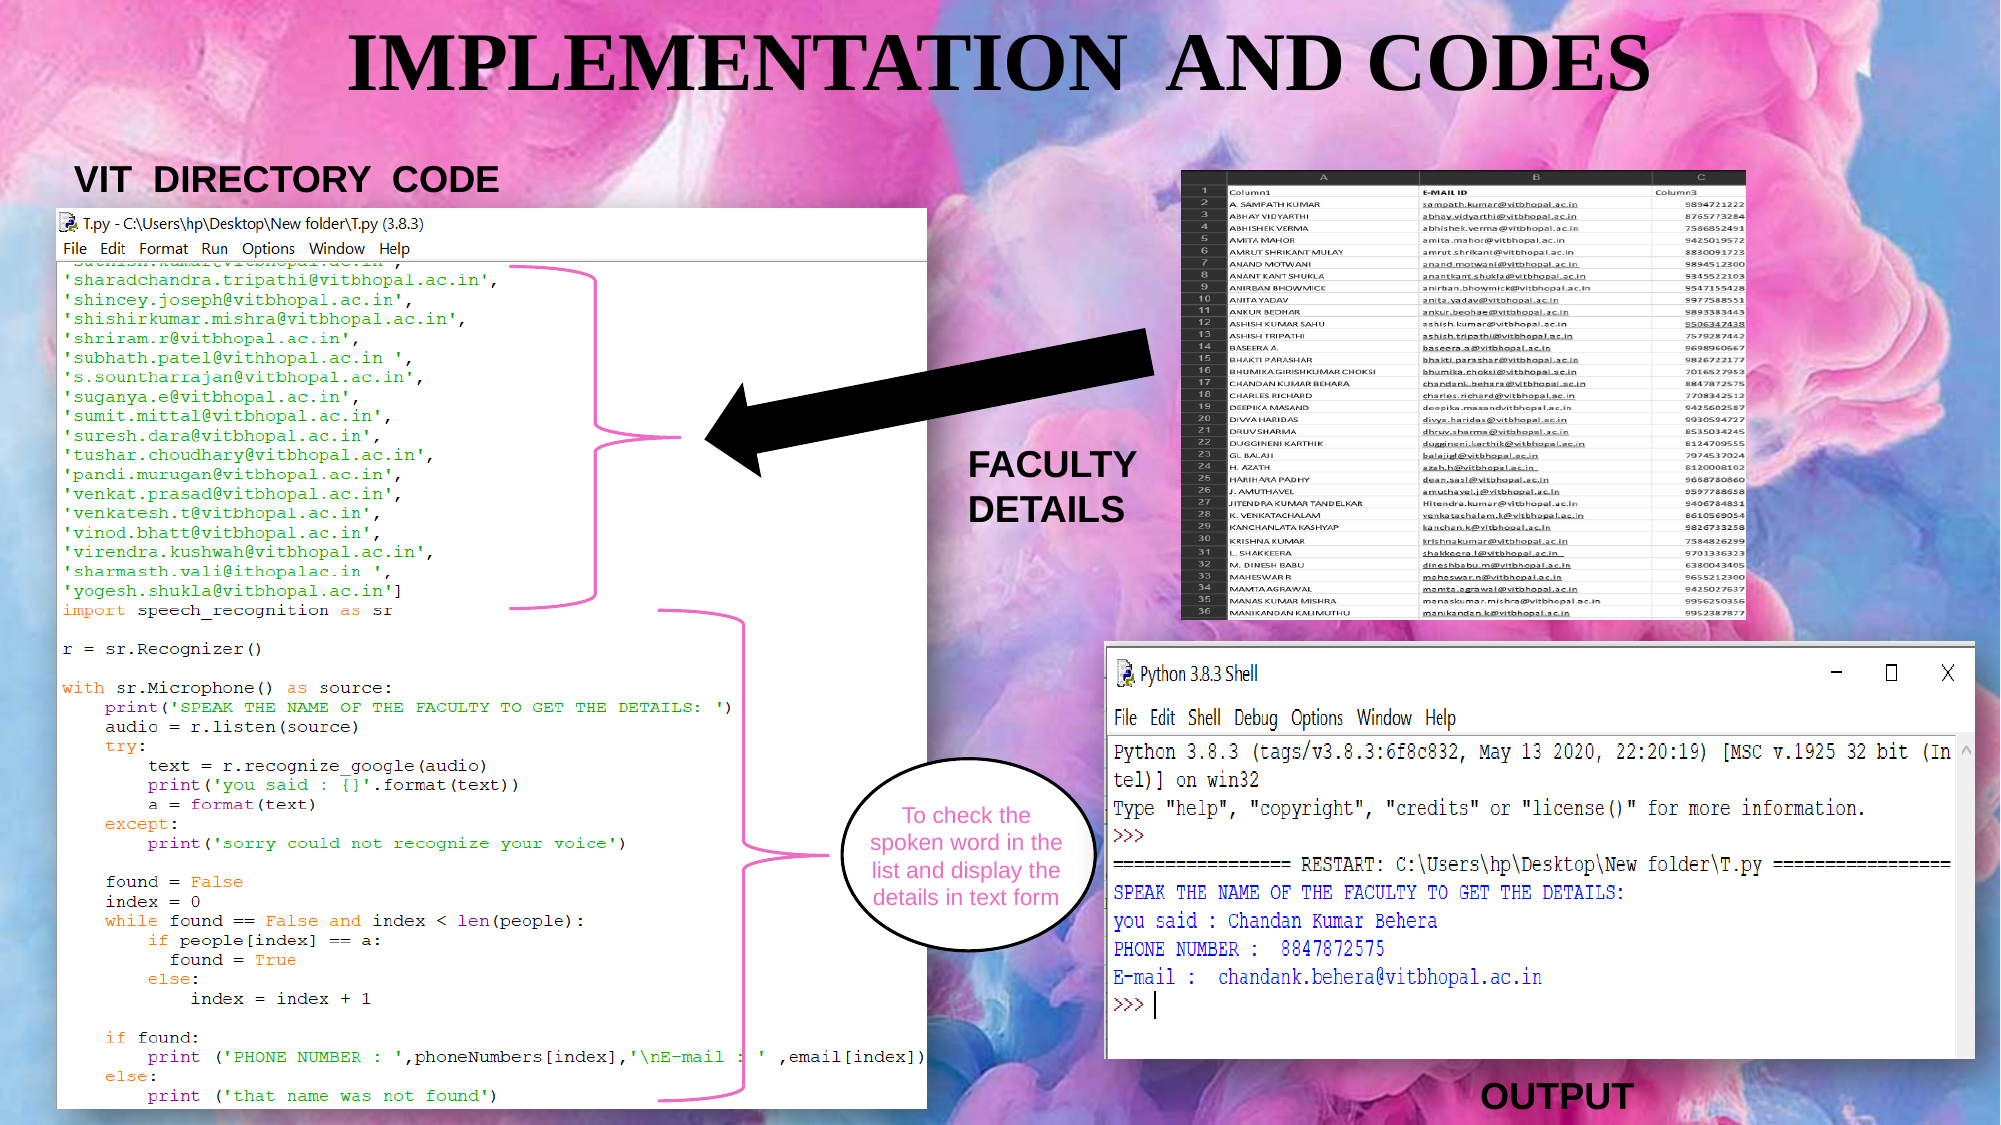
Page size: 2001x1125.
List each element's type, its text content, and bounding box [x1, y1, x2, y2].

text_box [927, 757, 1068, 793]
text_box [927, 918, 1066, 952]
text_box IMPLEMENTATION AND CODES [0, 0, 2000, 115]
text_box FACULTY DETAILS [953, 432, 1160, 537]
text_box To check the spoken word in the list and display the details in text form [927, 793, 1085, 918]
text_box VIT DIRECTORY CODE [59, 147, 927, 208]
text_box OUTPUT [1465, 1064, 1650, 1125]
text_box [927, 328, 1155, 421]
picture [0, 0, 2001, 1125]
